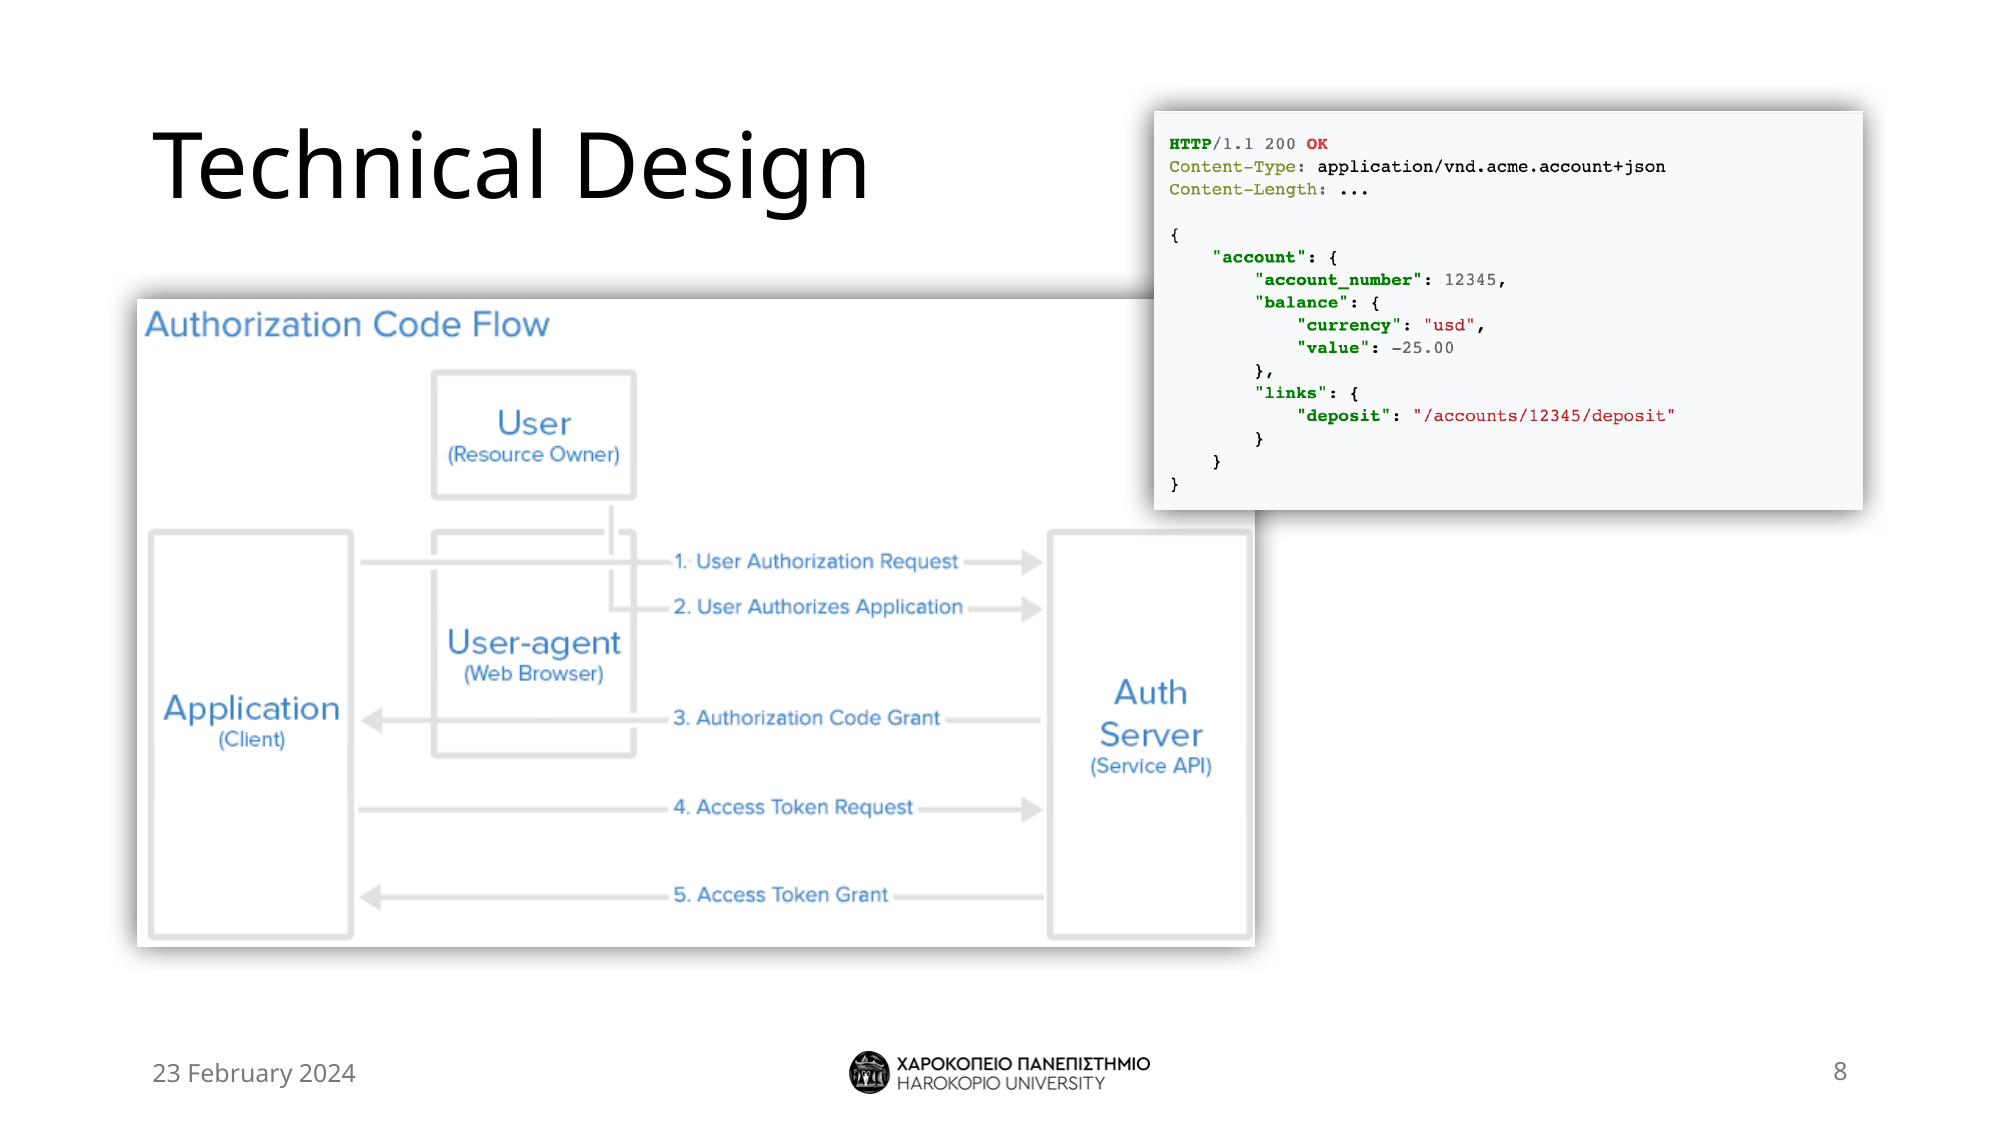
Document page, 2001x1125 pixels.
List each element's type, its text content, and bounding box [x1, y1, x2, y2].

picture [136, 111, 1864, 947]
slide_number 8 [1412, 1042, 1863, 1103]
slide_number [137, 1042, 588, 1103]
title Technical Design [137, 59, 1863, 278]
picture [849, 1051, 1150, 1094]
